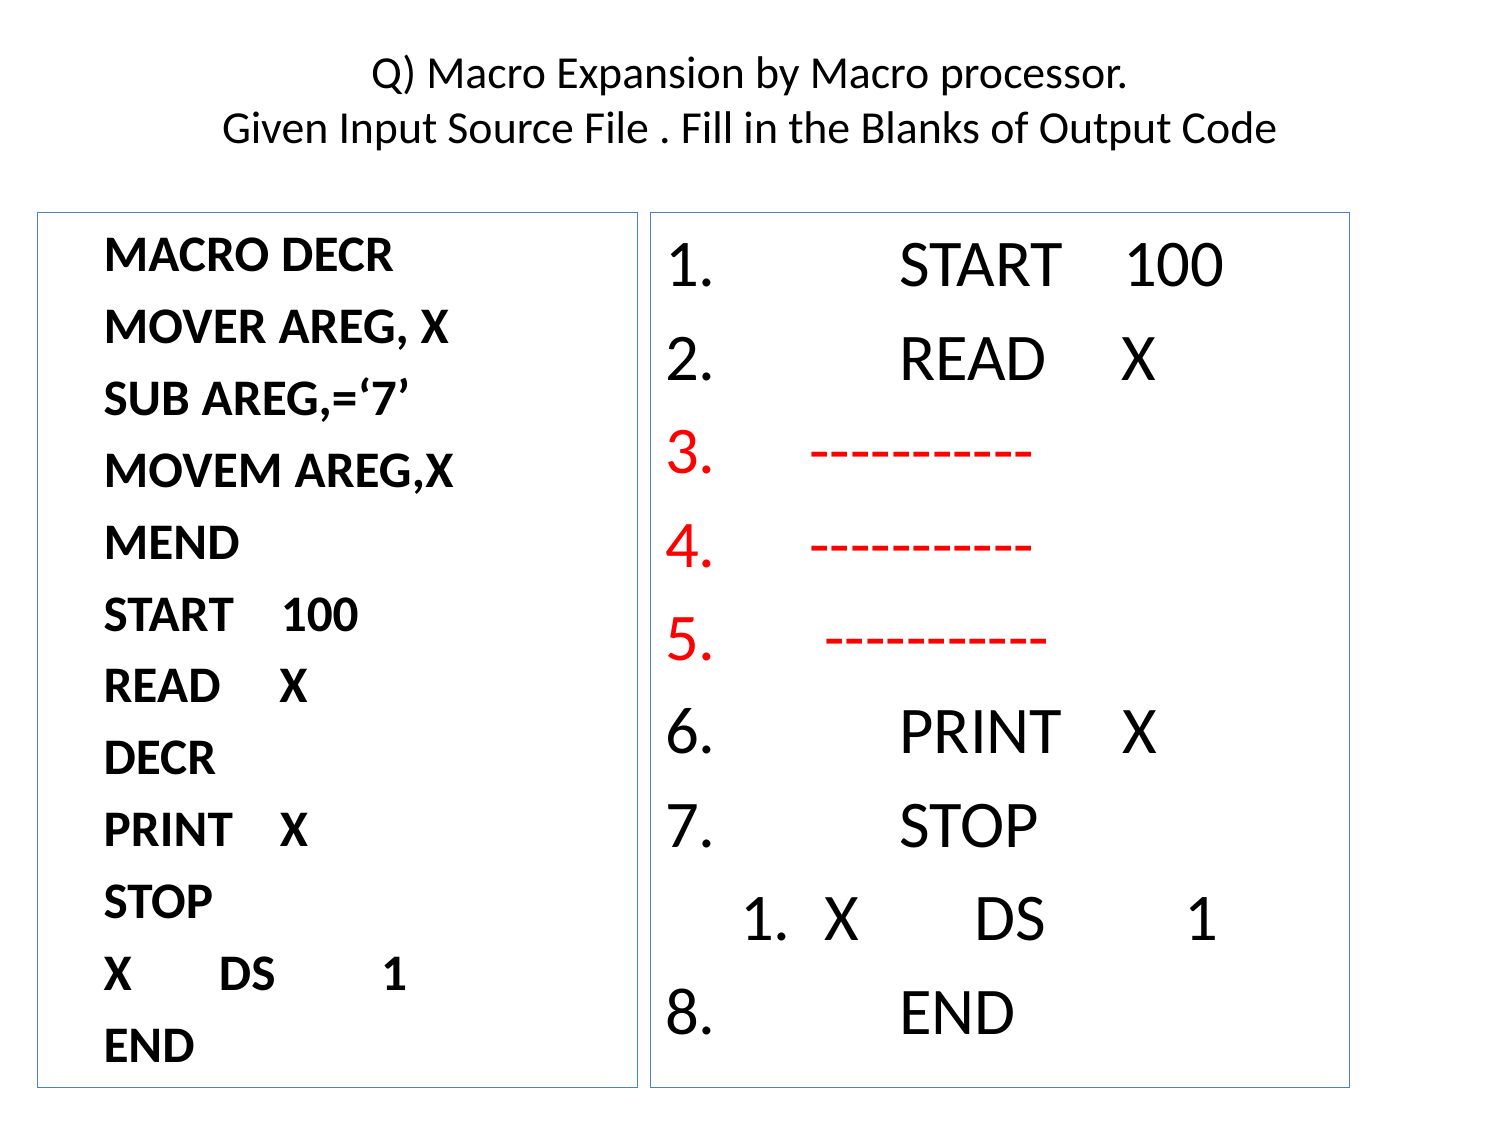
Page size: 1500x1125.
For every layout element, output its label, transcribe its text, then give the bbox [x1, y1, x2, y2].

title Q) Macro Expansion by Macro processor. Given Input Source File . Fill in the Blanks of Output Code [75, 45, 1425, 150]
text_box START 100 READ X ----------- ----------- ----------- PRINT X STOP X DS 1 END [650, 212, 1350, 1088]
list MACRO DECR MOVER AREG, X SUB AREG,=‘7’ MOVEM AREG,X MEND START 100 READ X DECR PRINT X STOP X DS 1 END [37, 212, 638, 1088]
